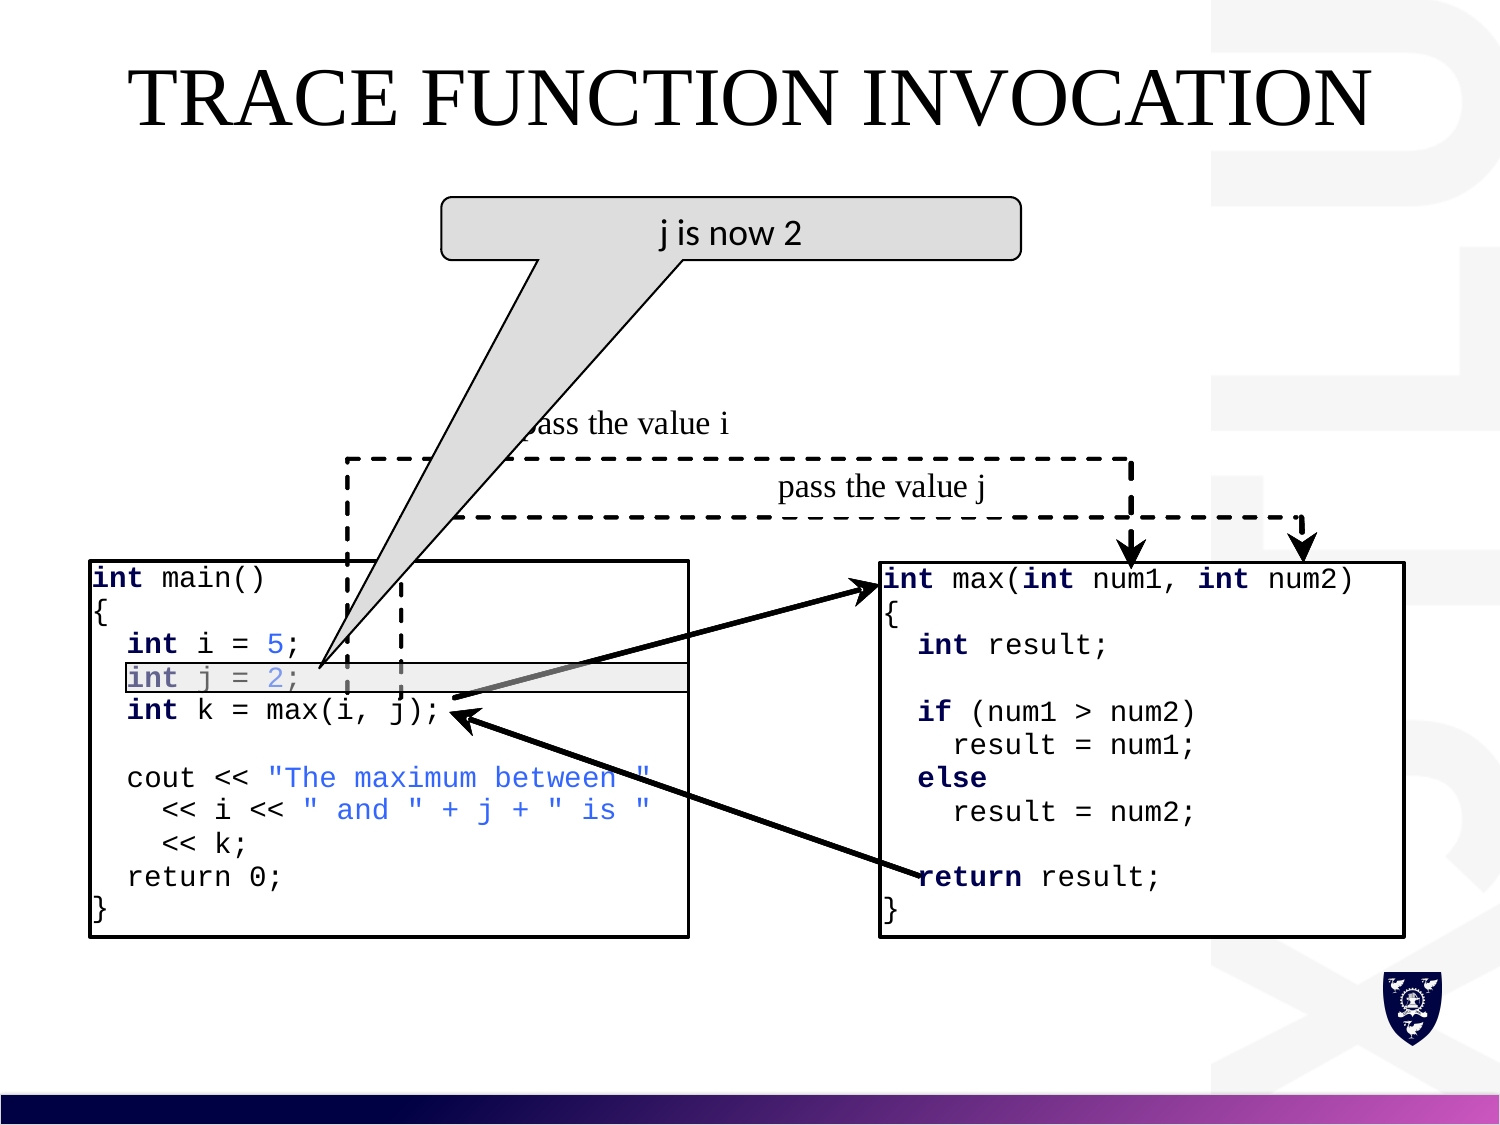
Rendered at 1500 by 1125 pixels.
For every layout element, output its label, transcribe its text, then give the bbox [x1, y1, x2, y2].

slide_number [1074, 1042, 1425, 1103]
picture [1383, 972, 1442, 1046]
text_box j is now 2 [441, 197, 1022, 314]
title Trace Function Invocation [112, 37, 1476, 147]
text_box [50, 316, 1425, 960]
